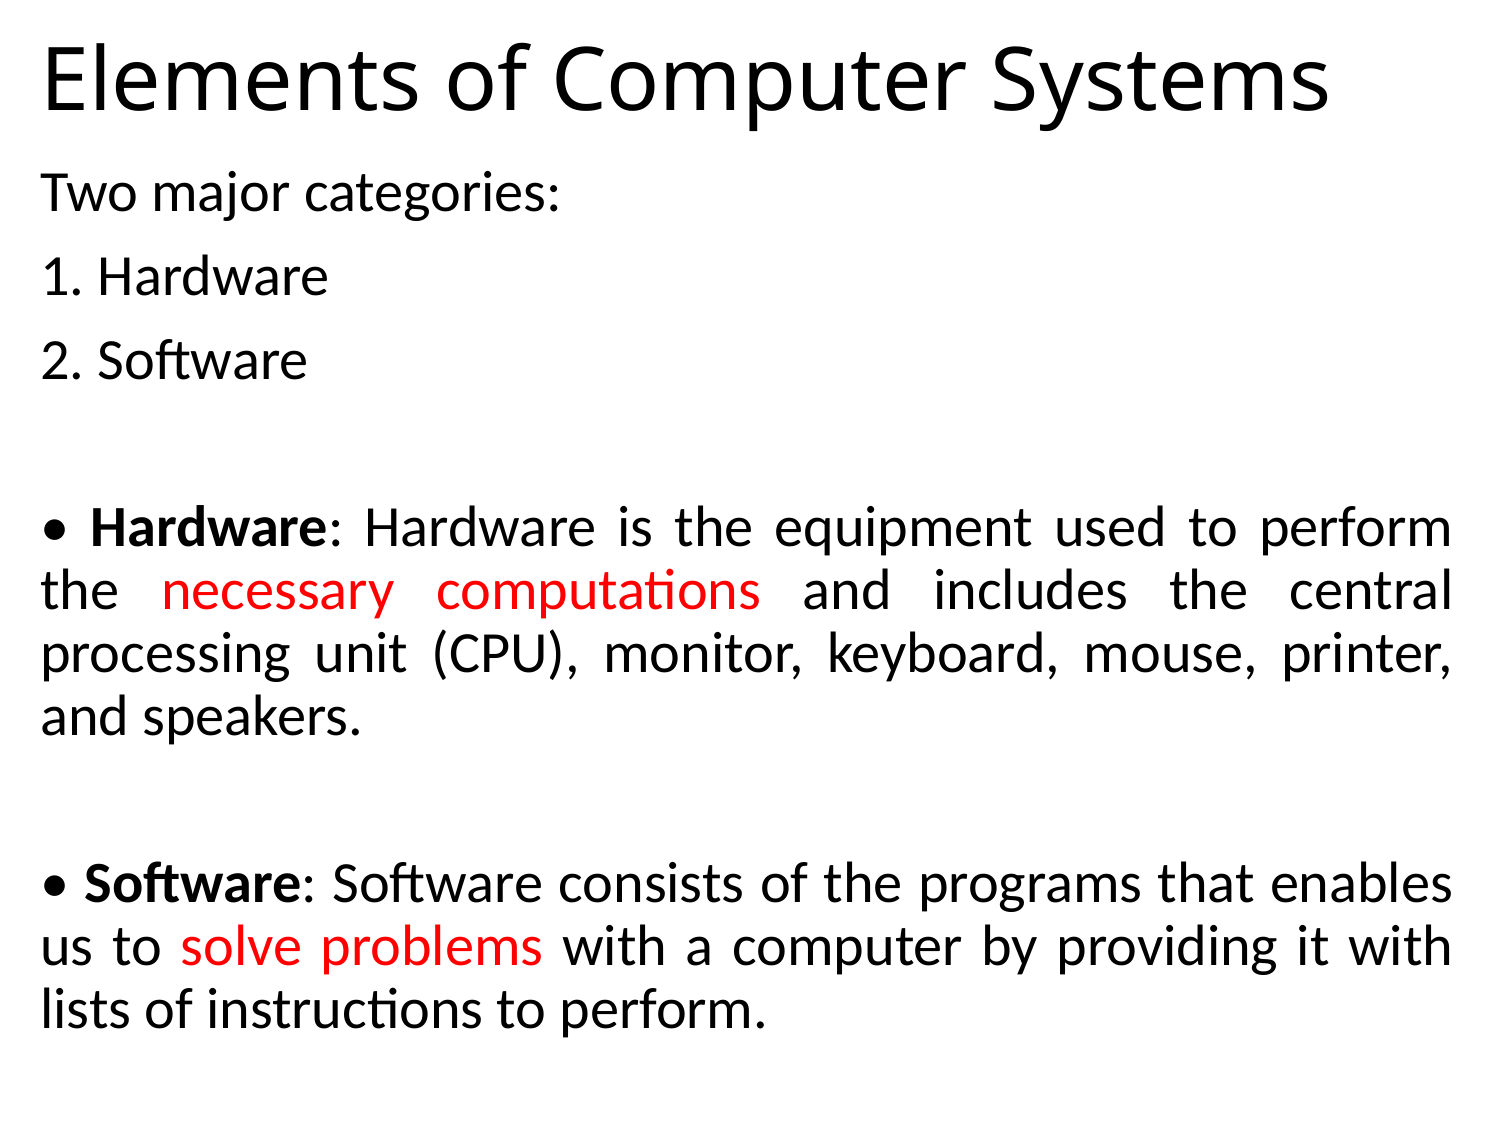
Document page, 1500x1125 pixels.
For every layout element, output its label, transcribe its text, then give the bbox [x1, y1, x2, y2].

list Two major categories: 1. Hardware 2. Software • Hardware: Hardware is the equipment used to perform the necessary computations and includes the central processing unit (CPU), monitor, keyboard, mouse, printer, and speakers. • Software: Software consists of the programs that enables us to solve problems with a computer by providing it with lists of instructions to perform. [25, 154, 1469, 1074]
title Elements of Computer Systems [25, 26, 1469, 138]
